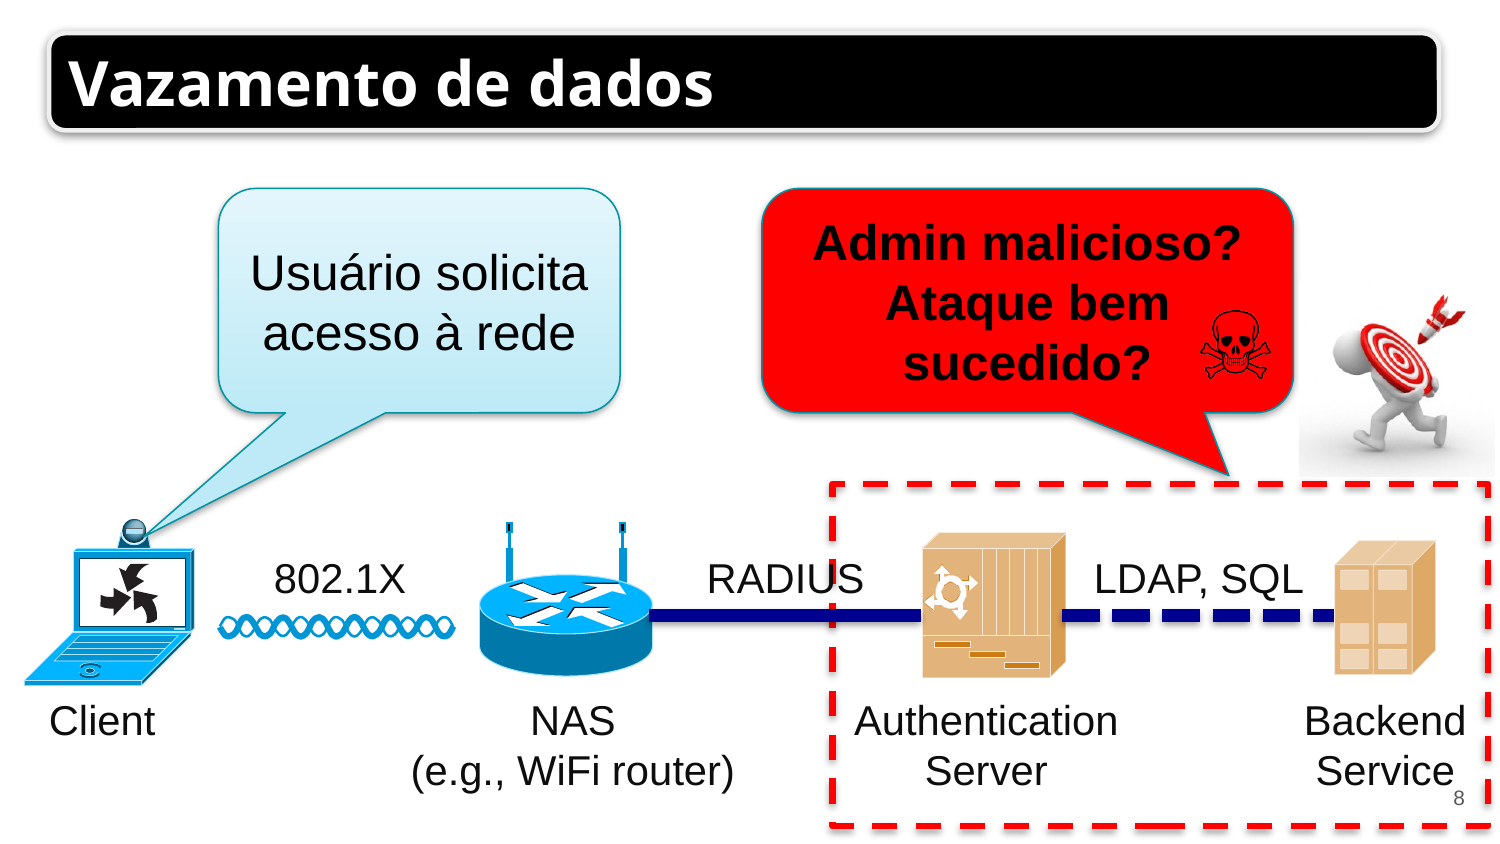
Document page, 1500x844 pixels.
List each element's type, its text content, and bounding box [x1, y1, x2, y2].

picture [478, 520, 654, 678]
text_box Admin malicioso? Ataque bem sucedido? [761, 187, 1295, 477]
picture [1299, 282, 1495, 478]
text_box Client [33, 696, 171, 752]
text_box 802.1X [259, 544, 422, 610]
picture [571, 584, 624, 602]
picture [1200, 310, 1272, 380]
picture [569, 608, 621, 626]
text_box NAS (e.g., WiFi router) [395, 686, 751, 802]
text_box [832, 483, 1489, 827]
picture [23, 518, 196, 687]
text_box Authentication Server [839, 686, 1134, 802]
text_box RADIUS [691, 544, 880, 610]
text_box Vazamento de dados [49, 33, 1440, 131]
text_box LDAP, SQL [1078, 544, 1319, 610]
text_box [218, 615, 455, 639]
picture [513, 584, 565, 602]
text_box Usuário solicita acesso à rede [165, 187, 621, 517]
text_box Backend Service [1289, 686, 1482, 802]
picture [1333, 540, 1436, 675]
picture [510, 607, 561, 625]
picture [920, 532, 1066, 678]
